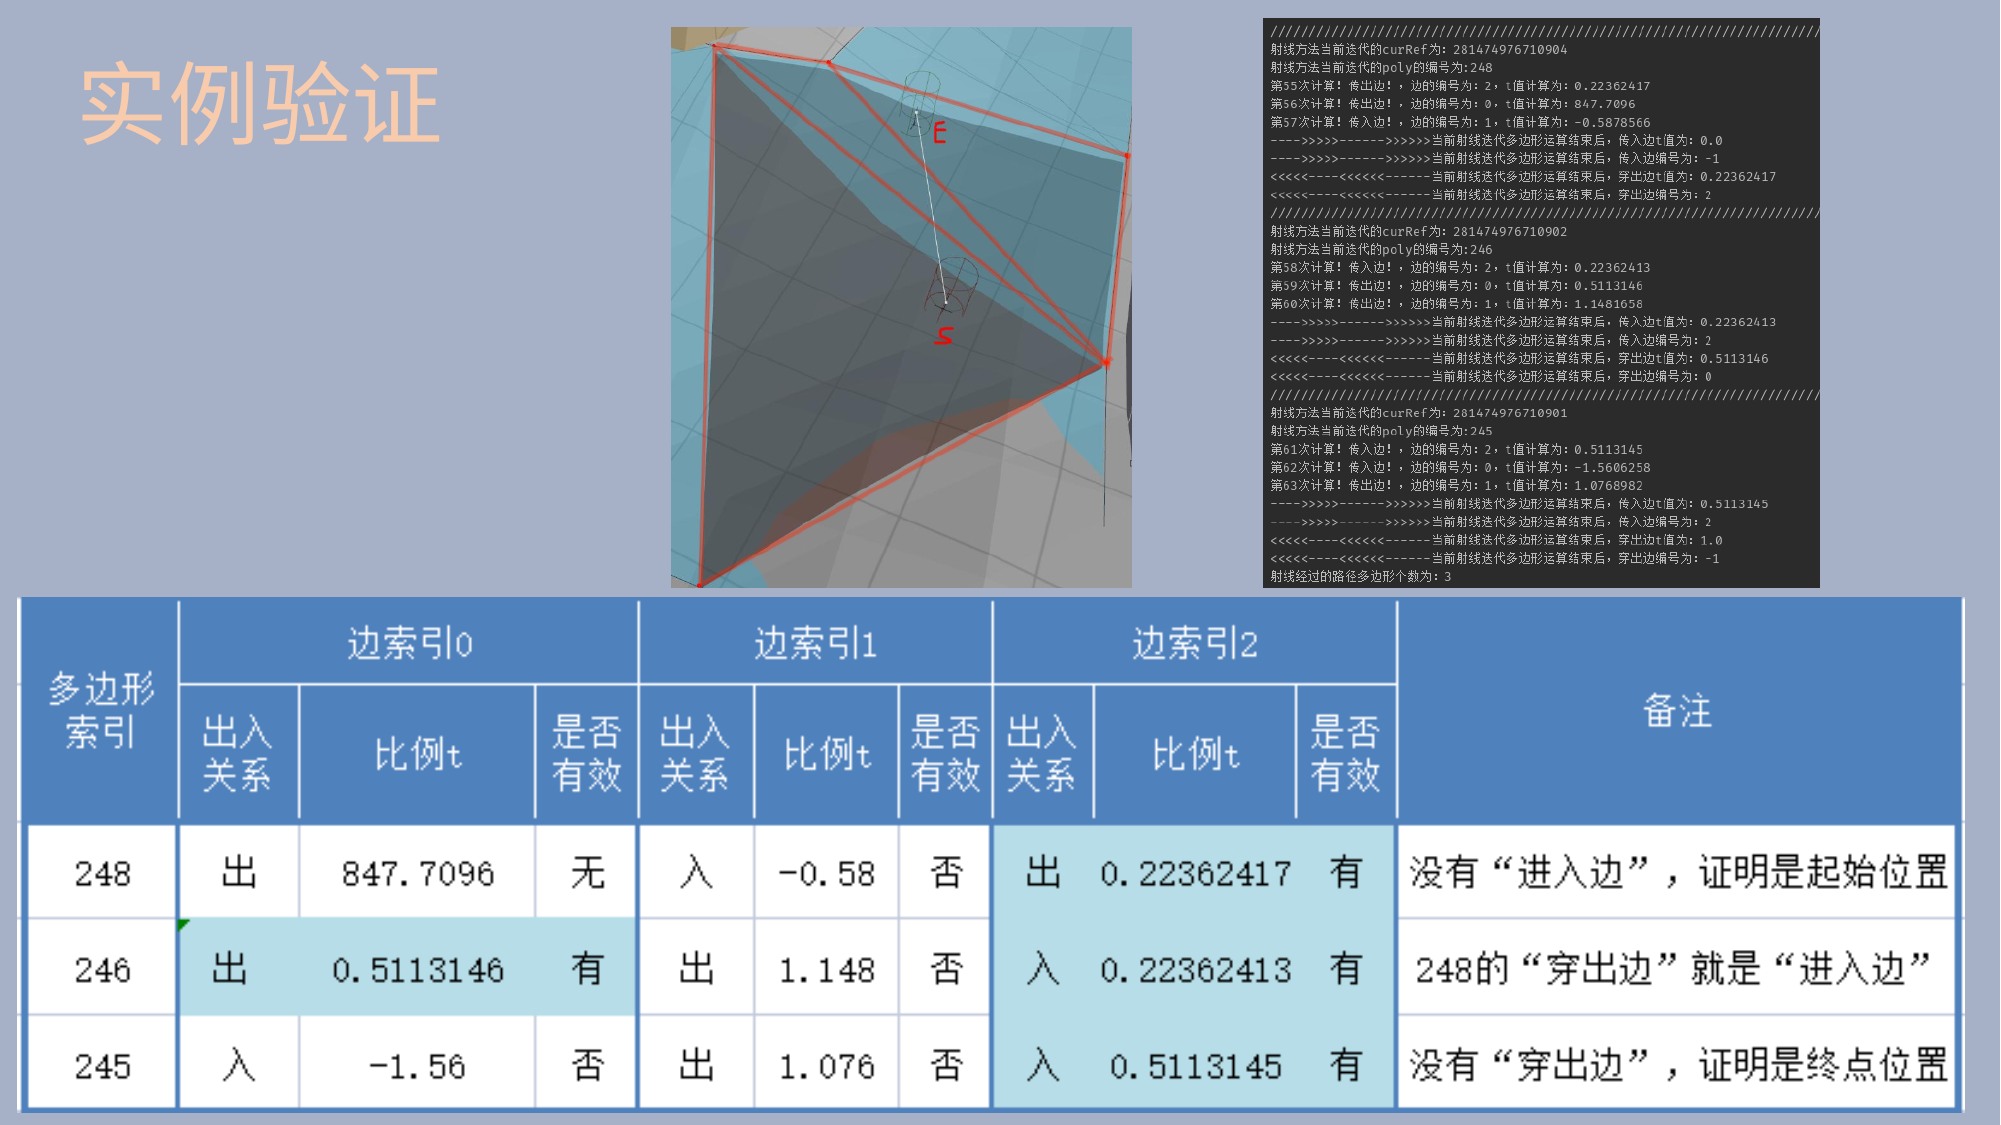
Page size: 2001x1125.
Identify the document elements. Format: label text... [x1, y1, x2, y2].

title 实例验证 [62, 52, 528, 184]
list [671, 27, 1132, 588]
picture [1263, 18, 1820, 588]
picture [17, 597, 1965, 1113]
